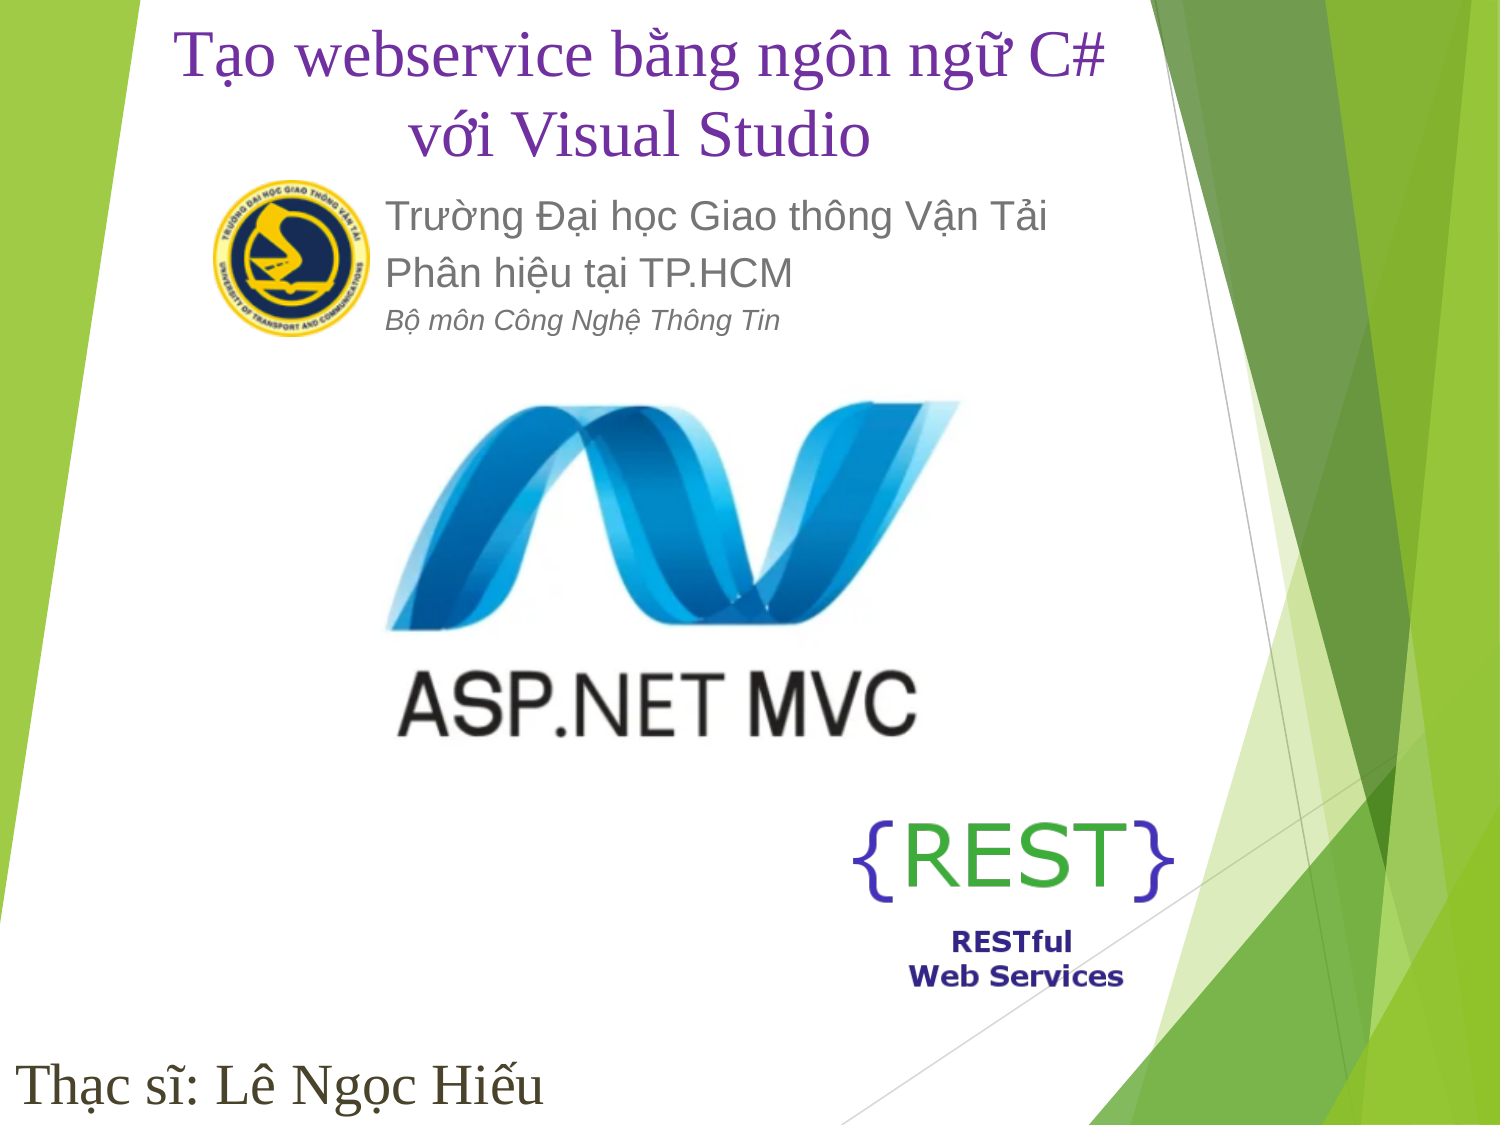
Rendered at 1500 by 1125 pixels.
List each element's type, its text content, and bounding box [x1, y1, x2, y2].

text_box Tạo webservice bằng ngôn ngữ C# với Visual Studio [133, 1, 1148, 177]
text_box Thạc sĩ: Lê Ngọc Hiếu [0, 1039, 1015, 1125]
picture [213, 179, 1192, 1026]
text_box Trường Đại học Giao thông Vận Tải Phân hiệu tại TP.HCM Bộ môn Công Nghệ Thông Tin [369, 173, 1120, 344]
